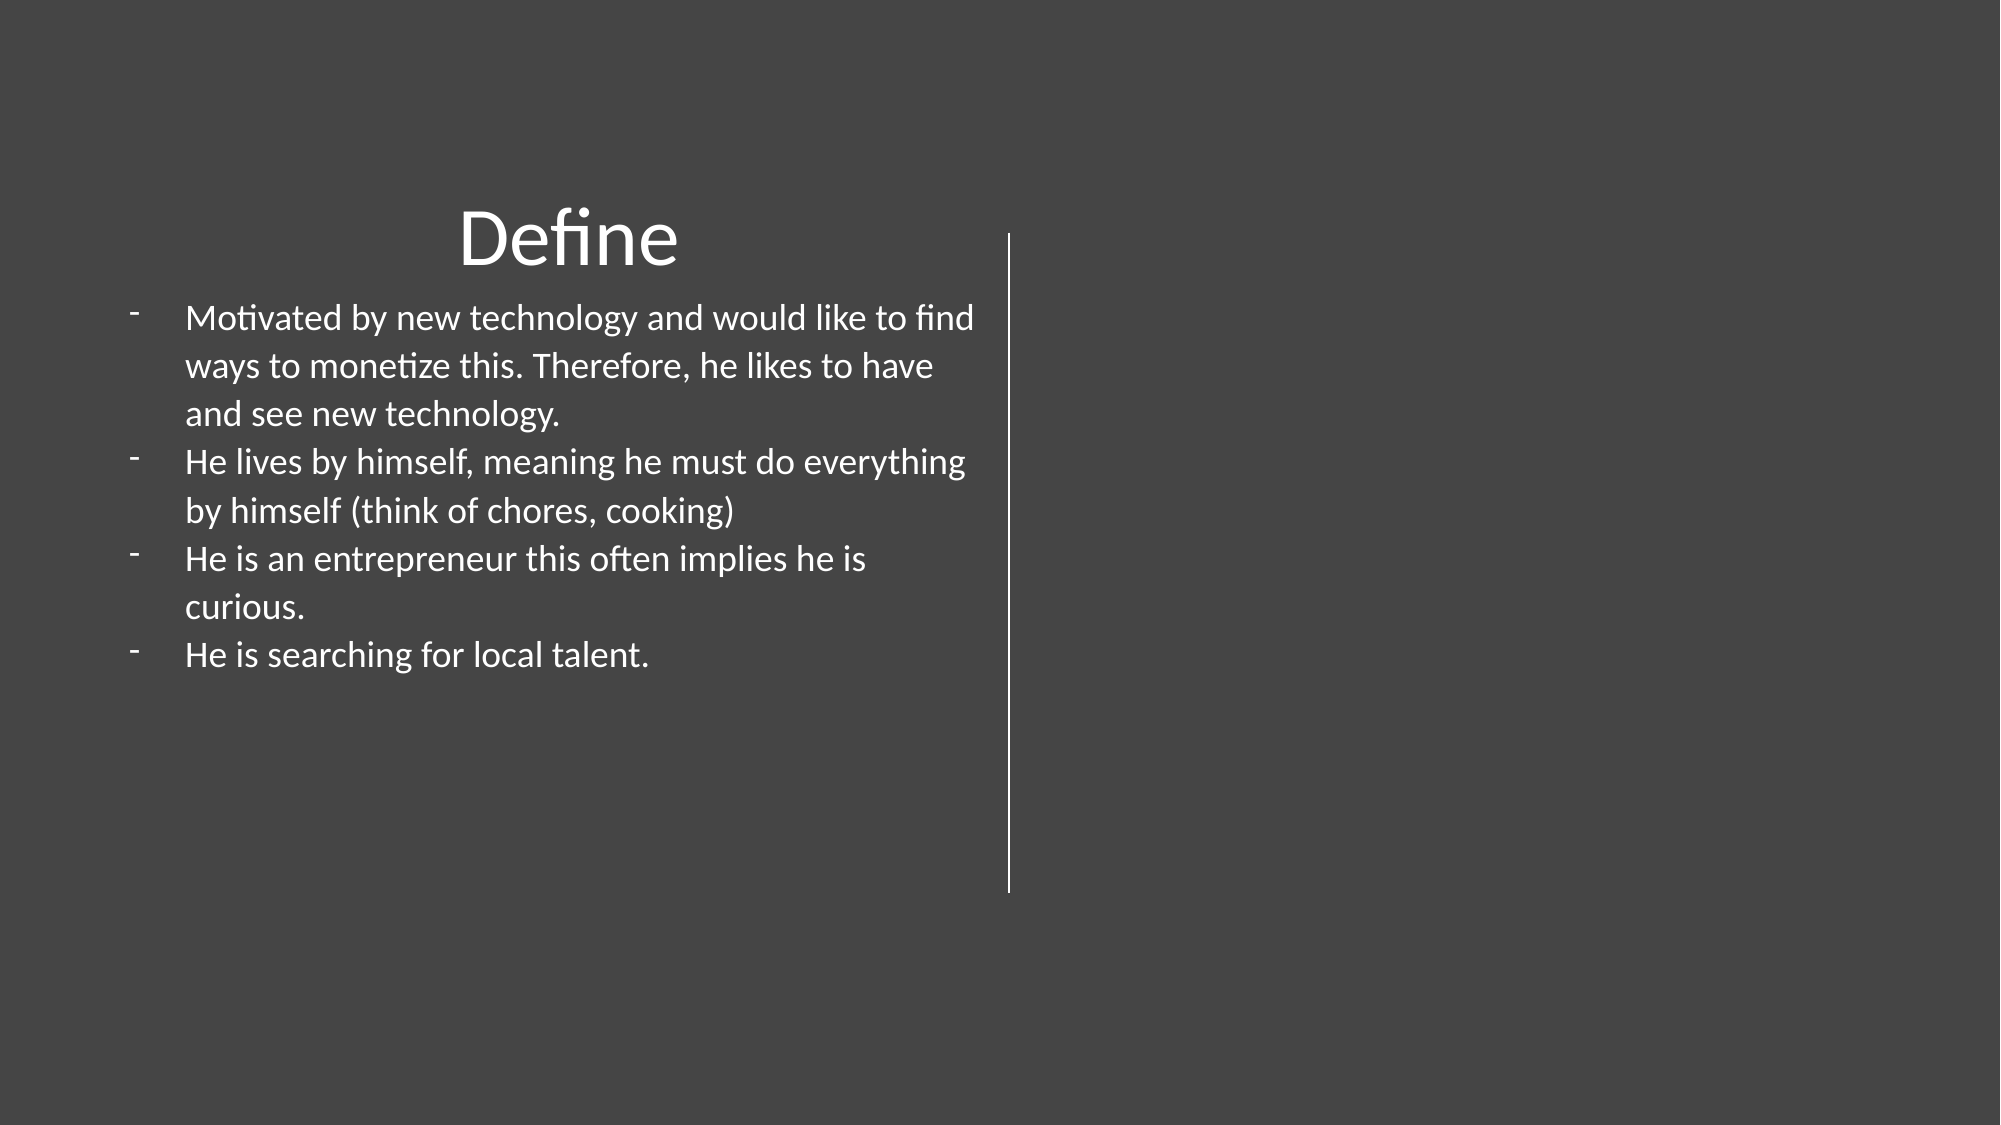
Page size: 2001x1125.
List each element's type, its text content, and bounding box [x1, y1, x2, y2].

text_box [0, 0, 2000, 1125]
text_box Motivated by new technology and would like to find ways to monetize this. Therefore, he likes to have and see new technology. He lives by himself, meaning he must do everything by himself (think of chores, cooking) He is an entrepreneur this often implies he is curious. He is searching for local talent. [114, 282, 1008, 790]
text_box Define [443, 174, 896, 290]
